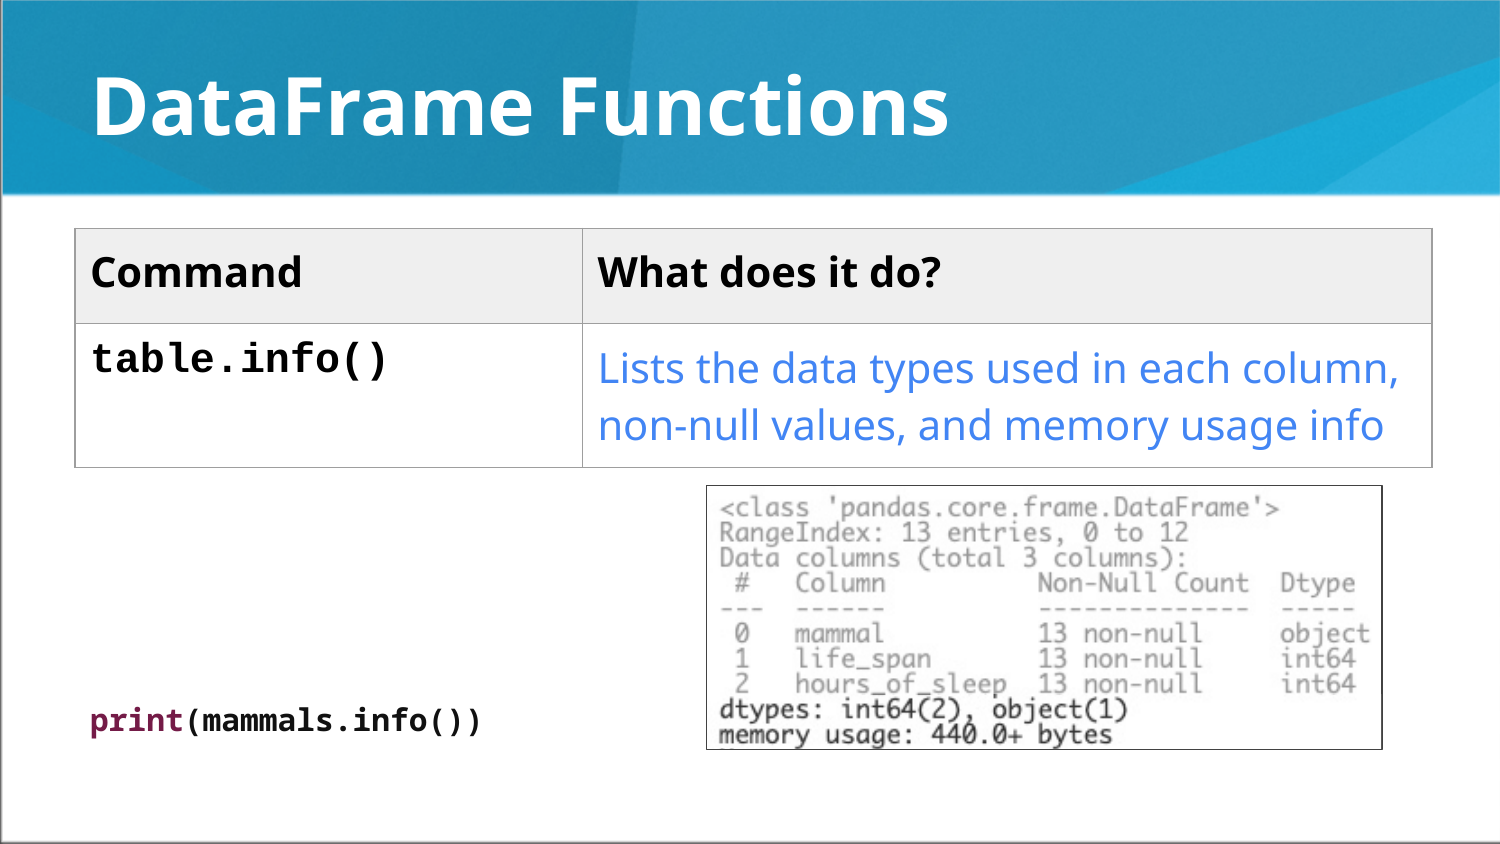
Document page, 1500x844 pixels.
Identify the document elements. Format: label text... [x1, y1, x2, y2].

list print(mammals.info()) [75, 468, 1432, 800]
table_cell Lists the data types used in each column, non-null values, and memory usage info [583, 324, 1431, 467]
table_header Command [76, 229, 582, 323]
title DataFrame Functions [75, 33, 1425, 175]
picture [0, 0, 1500, 844]
table_header What does it do? [583, 229, 1431, 323]
table_cell table.info() [76, 324, 582, 467]
